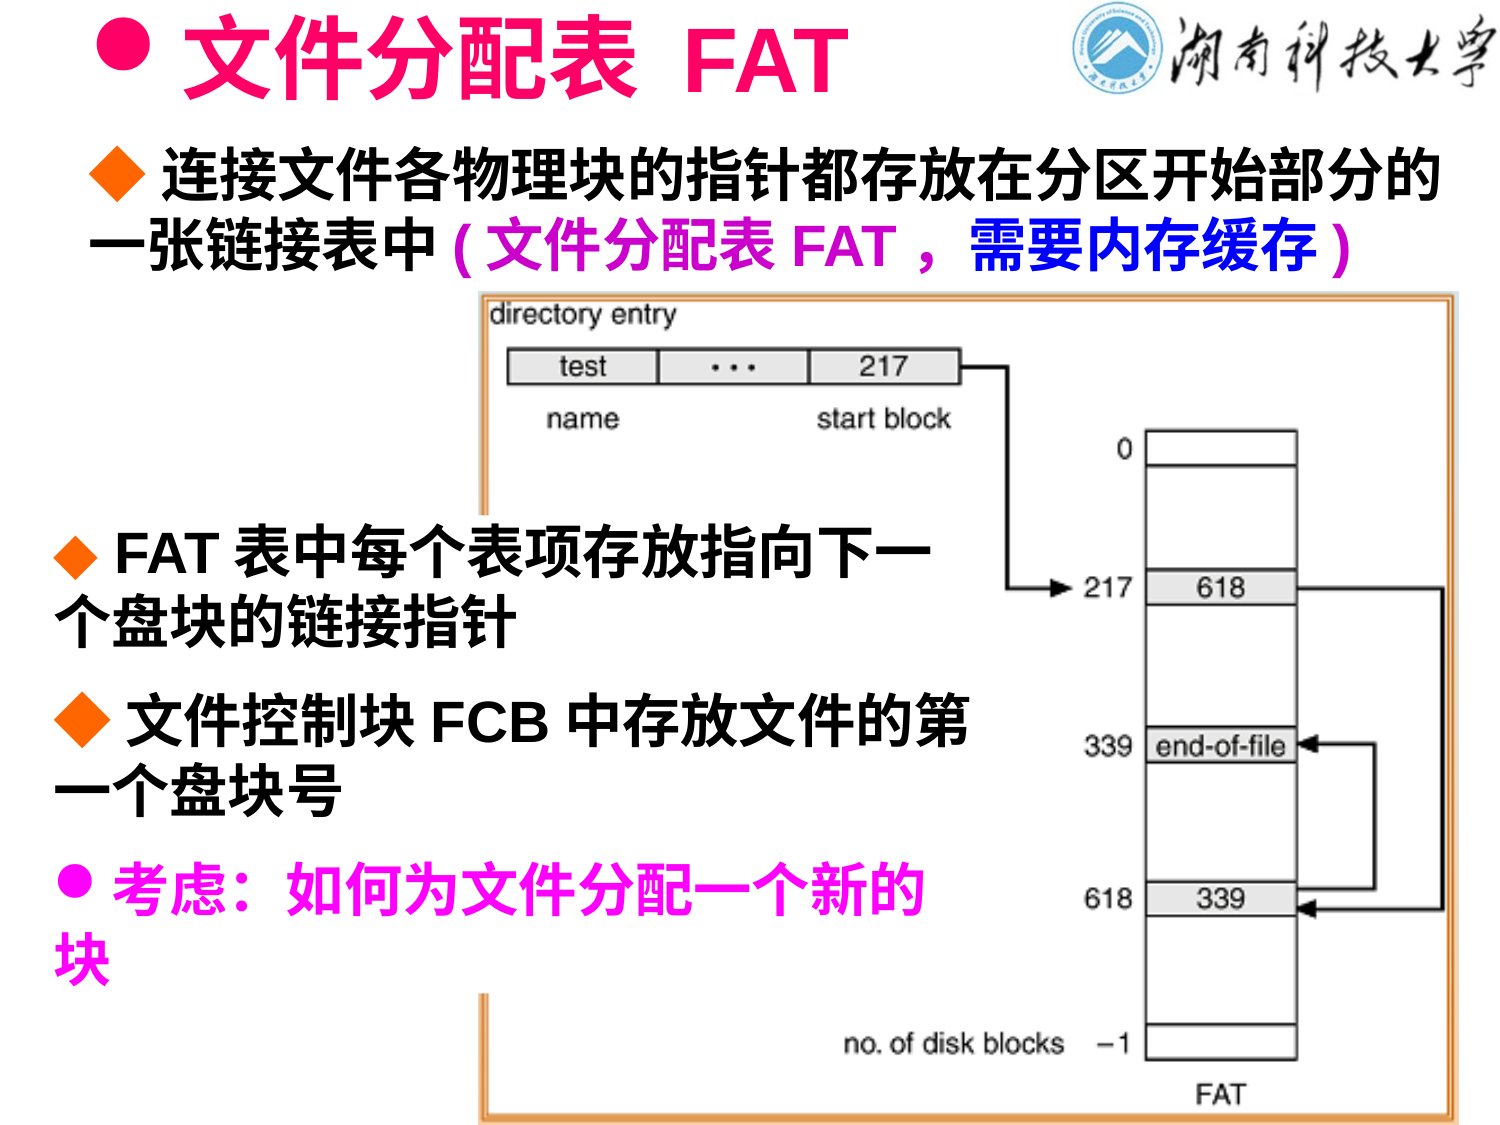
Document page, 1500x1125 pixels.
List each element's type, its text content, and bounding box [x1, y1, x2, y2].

text_box ◆ FAT表中每个表项存放指向下一个盘块的链接指针 ◆文件控制块FCB中存放文件的第一个盘块号 考虑：如何为文件分配一个新的块 [53, 515, 478, 994]
picture [1426, 0, 1500, 97]
title 文件分配表 FAT [74, 0, 1426, 112]
text_box ◆连接文件各物理块的指针都存放在分区开始部分的一张链接表中(文件分配表FAT，需要内存缓存) [88, 137, 1443, 278]
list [478, 291, 1459, 1125]
